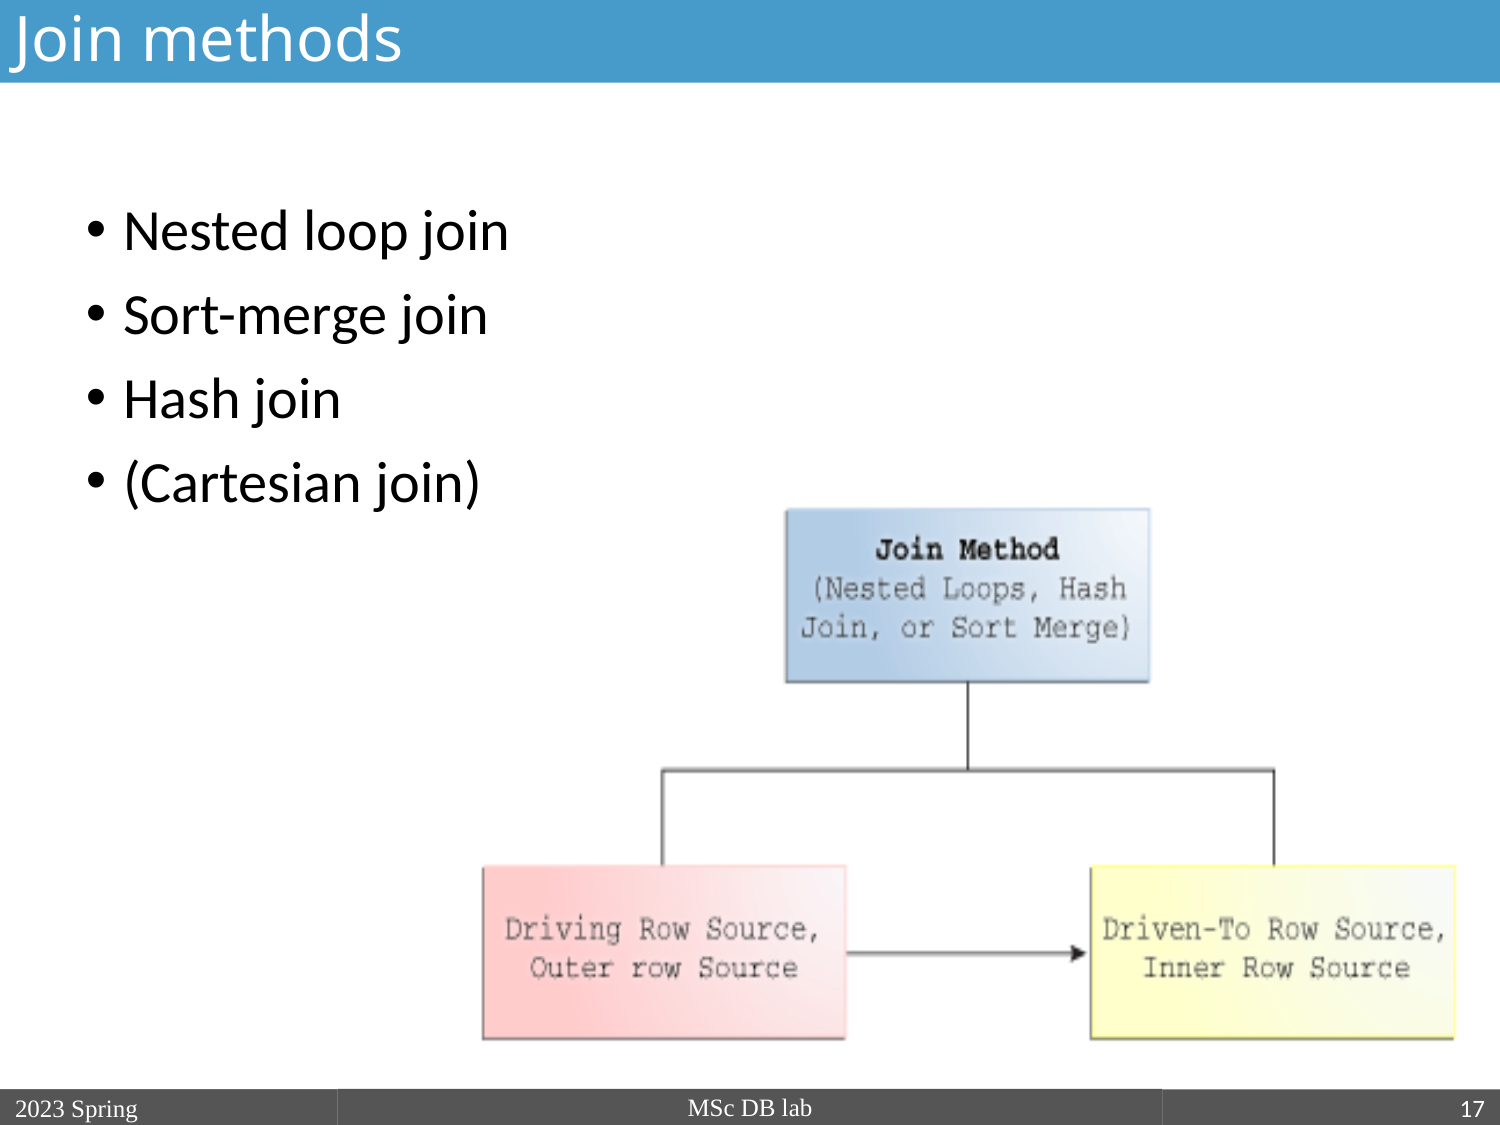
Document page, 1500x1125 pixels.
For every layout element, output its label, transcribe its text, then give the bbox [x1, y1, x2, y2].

text_box Nested loop join Sort-merge join Hash join (Cartesian join) [70, 192, 1500, 1089]
picture [478, 503, 1459, 1047]
text_box 17 [1163, 1089, 1500, 1125]
text_box Join methods [0, 0, 1500, 83]
slide_number 2023 Spring [0, 1089, 337, 1125]
footer MSc DB lab [337, 1088, 1163, 1125]
